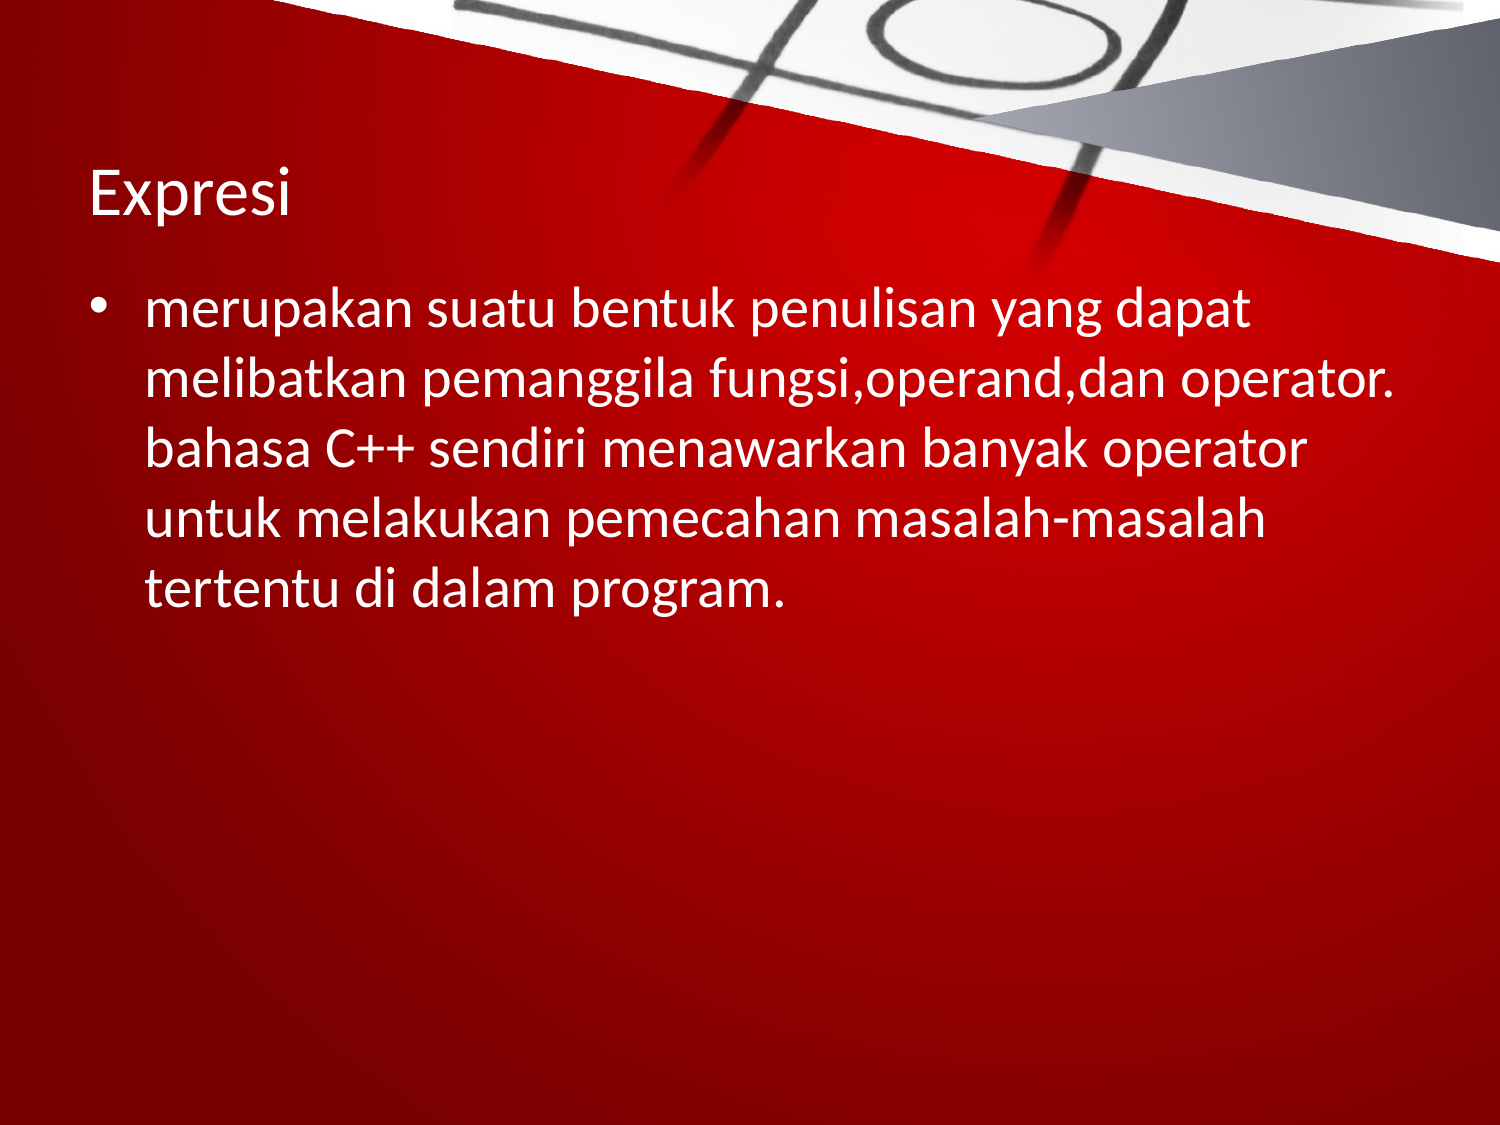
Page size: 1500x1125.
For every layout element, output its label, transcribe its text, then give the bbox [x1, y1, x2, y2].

list merupakan suatu bentuk penulisan yang dapat melibatkan pemanggila fungsi,operand,dan operator. bahasa C++ sendiri menawarkan banyak operator untuk melakukan pemecahan masalah-masalah tertentu di dalam program. [73, 261, 1427, 1011]
picture [0, 0, 1500, 1125]
title Expresi [73, 136, 1377, 237]
